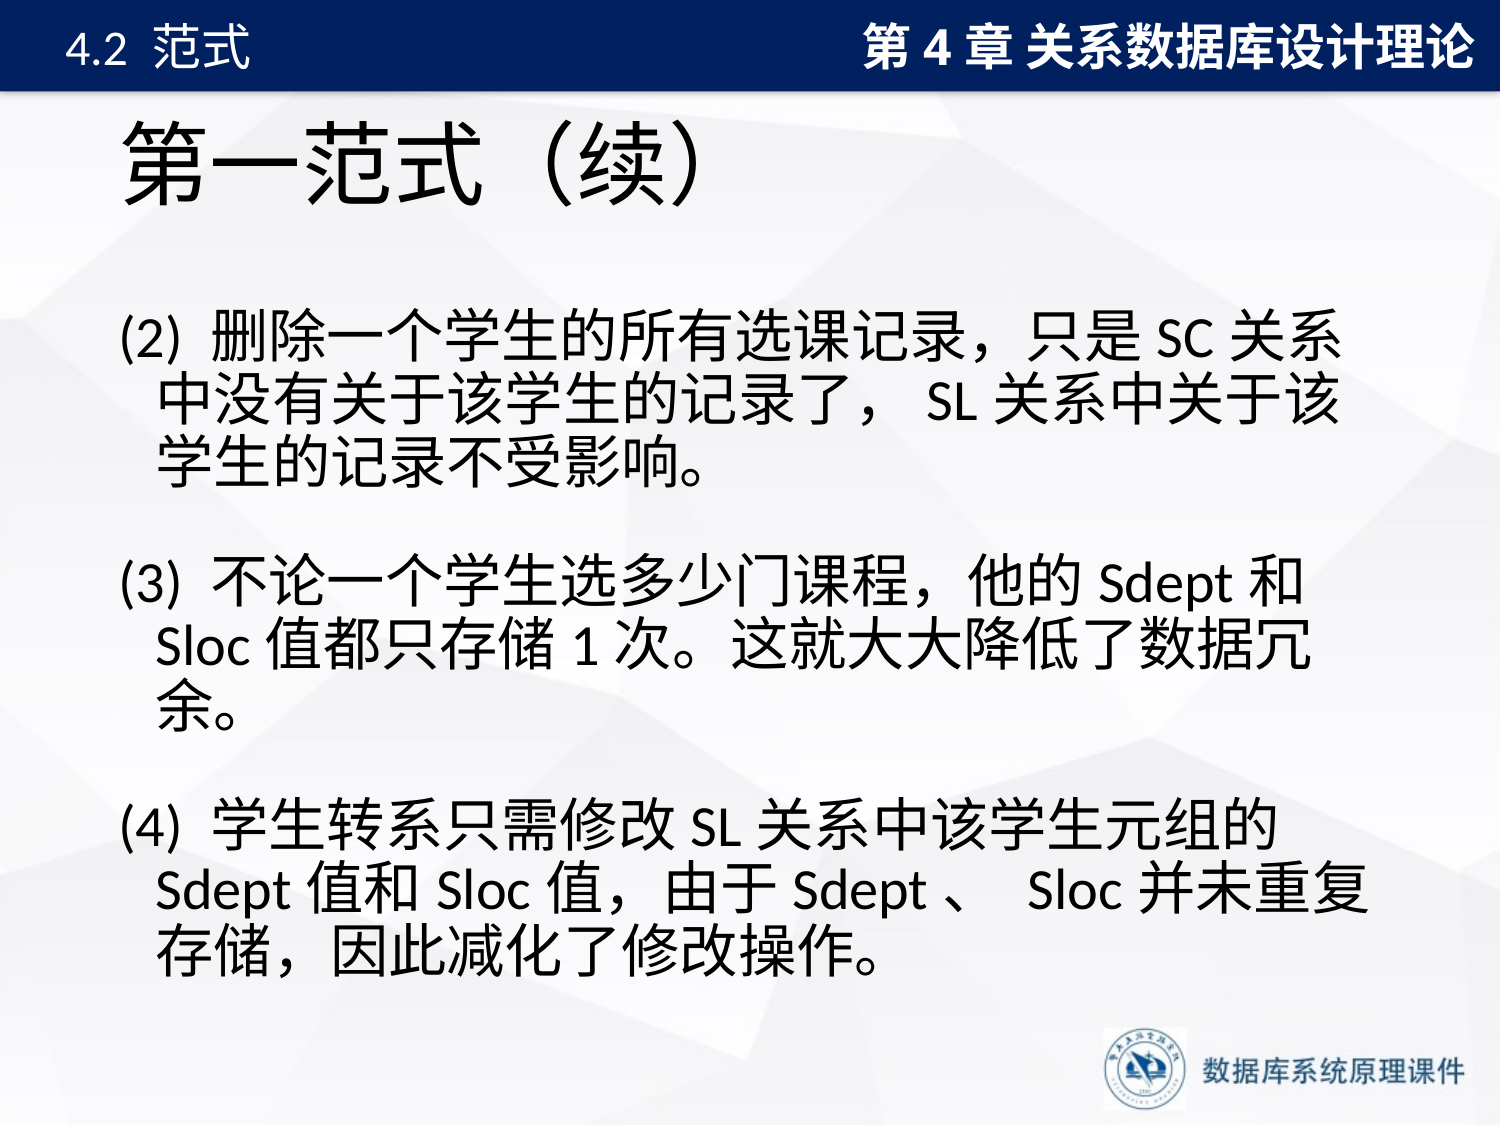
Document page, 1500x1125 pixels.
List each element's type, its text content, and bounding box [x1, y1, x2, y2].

text_box [0, 0, 1500, 92]
picture [0, 92, 1500, 1125]
text_box 4.2 范式 [50, 8, 266, 83]
title 第一范式（续） [103, 100, 1397, 278]
text_box 第4章 关系数据库设计理论 [847, 7, 1491, 83]
list (2) 删除一个学生的所有选课记录，只是SC关系中没有关于该学生的记录了，SL关系中关于该学生的记录不受影响。 (3) 不论一个学生选多少门课程，他的Sdept和Sloc值都只存储1次。这就大大降低了数据冗余。 (4) 学生转系只需修改SL关系中该学生元组的Sdept值和Sloc值，由于Sdept、 Sloc并未重复存储，因此减化了修改操作。 [103, 299, 1397, 1014]
